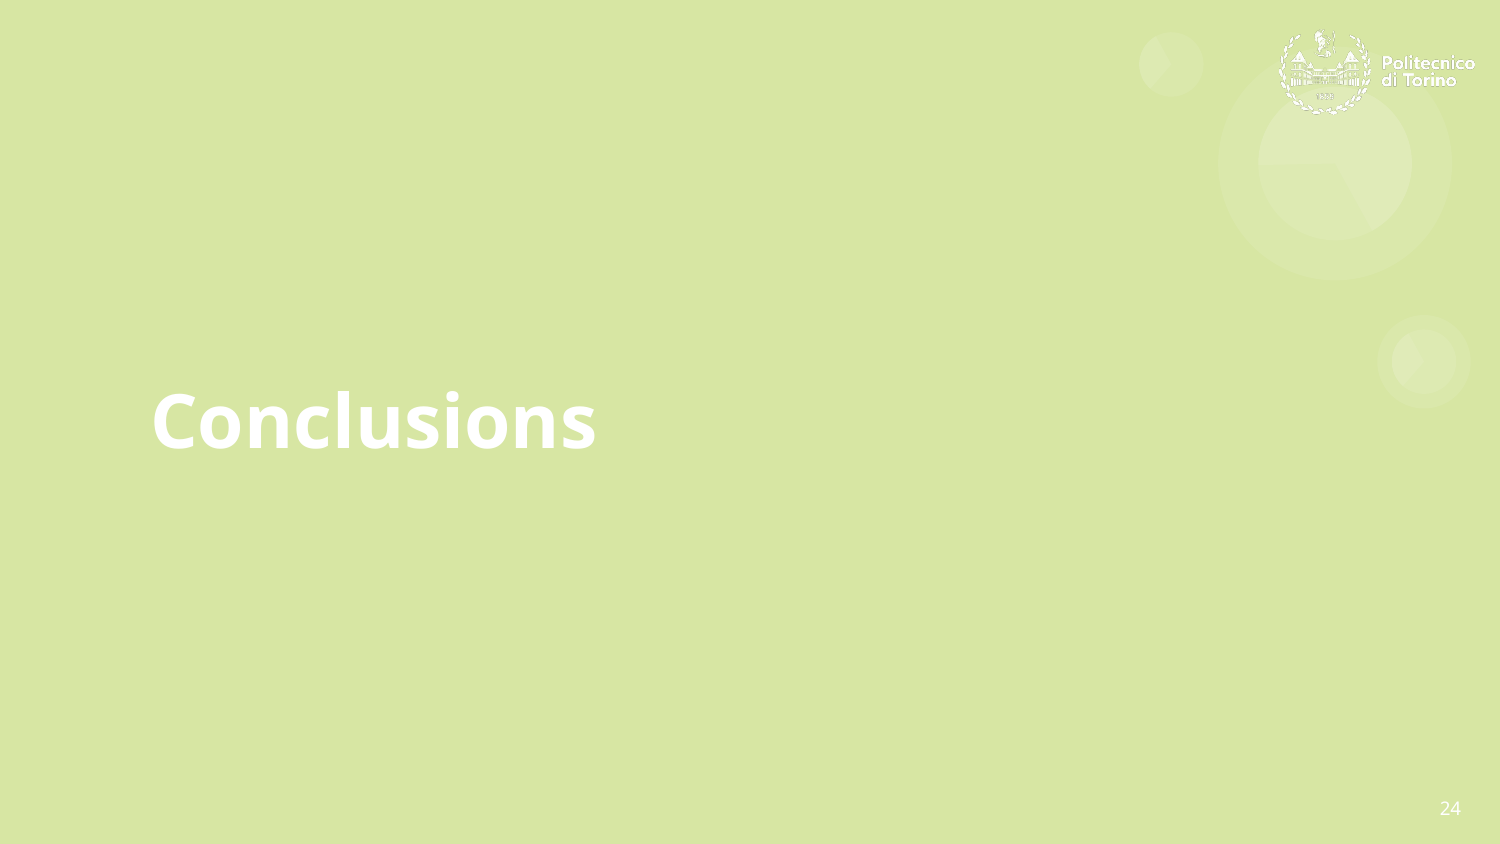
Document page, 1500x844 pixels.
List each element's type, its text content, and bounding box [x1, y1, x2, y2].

slide_number ‹#› [1386, 777, 1477, 842]
title Conclusions [135, 125, 1097, 712]
picture [1278, 29, 1475, 116]
